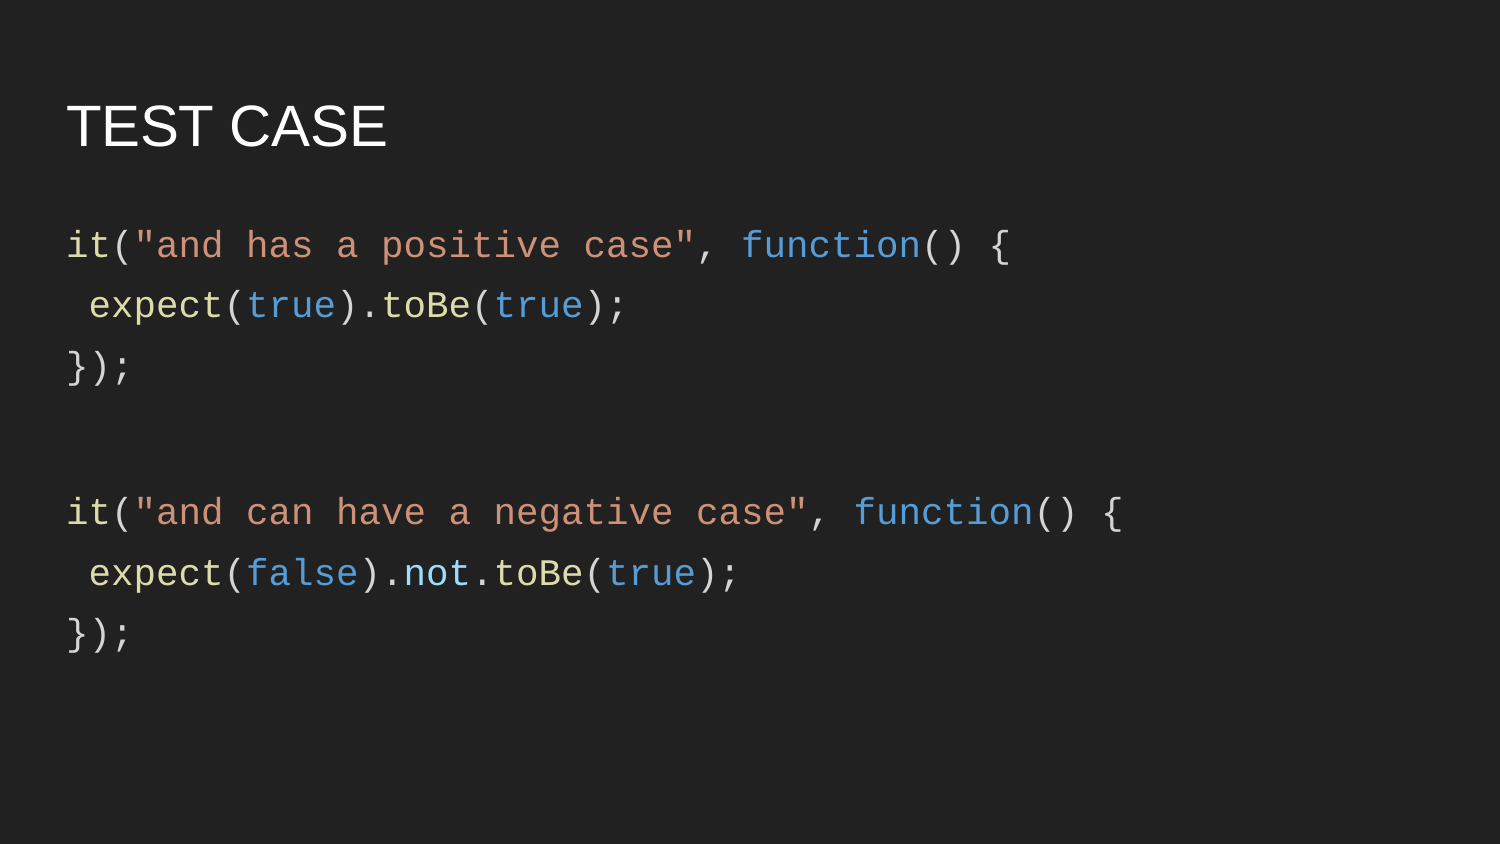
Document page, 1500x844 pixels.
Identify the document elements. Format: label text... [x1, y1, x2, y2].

list it("and has a positive case", function() { expect(true).toBe(true); }); it("and can have a negative case", function() { expect(false).not.toBe(true); }); [51, 189, 1449, 750]
title TEST CASE [51, 72, 1449, 167]
